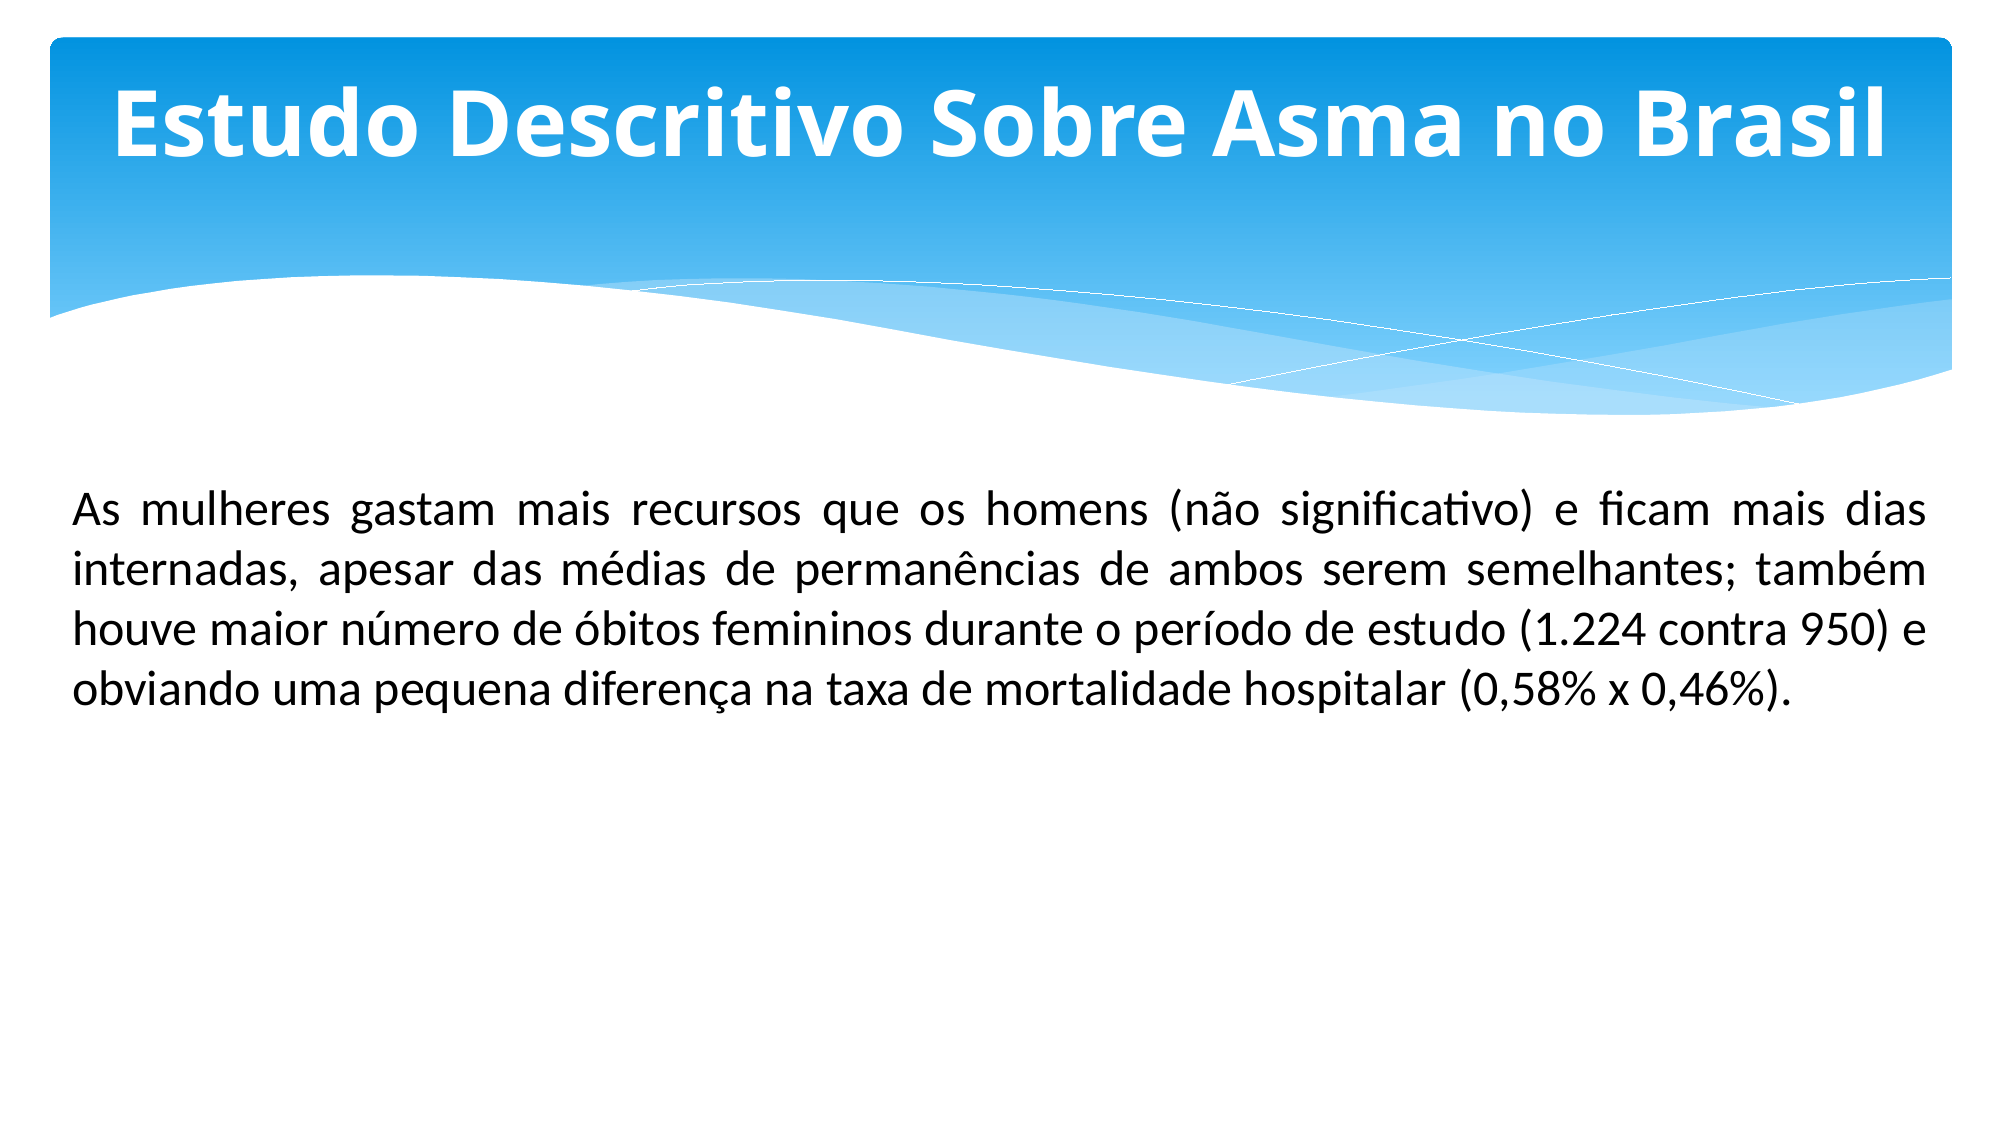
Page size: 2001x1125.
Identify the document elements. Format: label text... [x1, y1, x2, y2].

list As mulheres gastam mais recursos que os homens (não significativo) e ficam mais dias internadas, apesar das médias de permanências de ambos serem semelhantes; também houve maior número de óbitos femininos durante o período de estudo (1.224 contra 950) e obviando uma pequena diferença na taxa de mortalidade hospitalar (0,58% x 0,46%). [57, 467, 1944, 1082]
text_box Estudo Descritivo Sobre Asma no Brasil [57, 38, 1944, 201]
